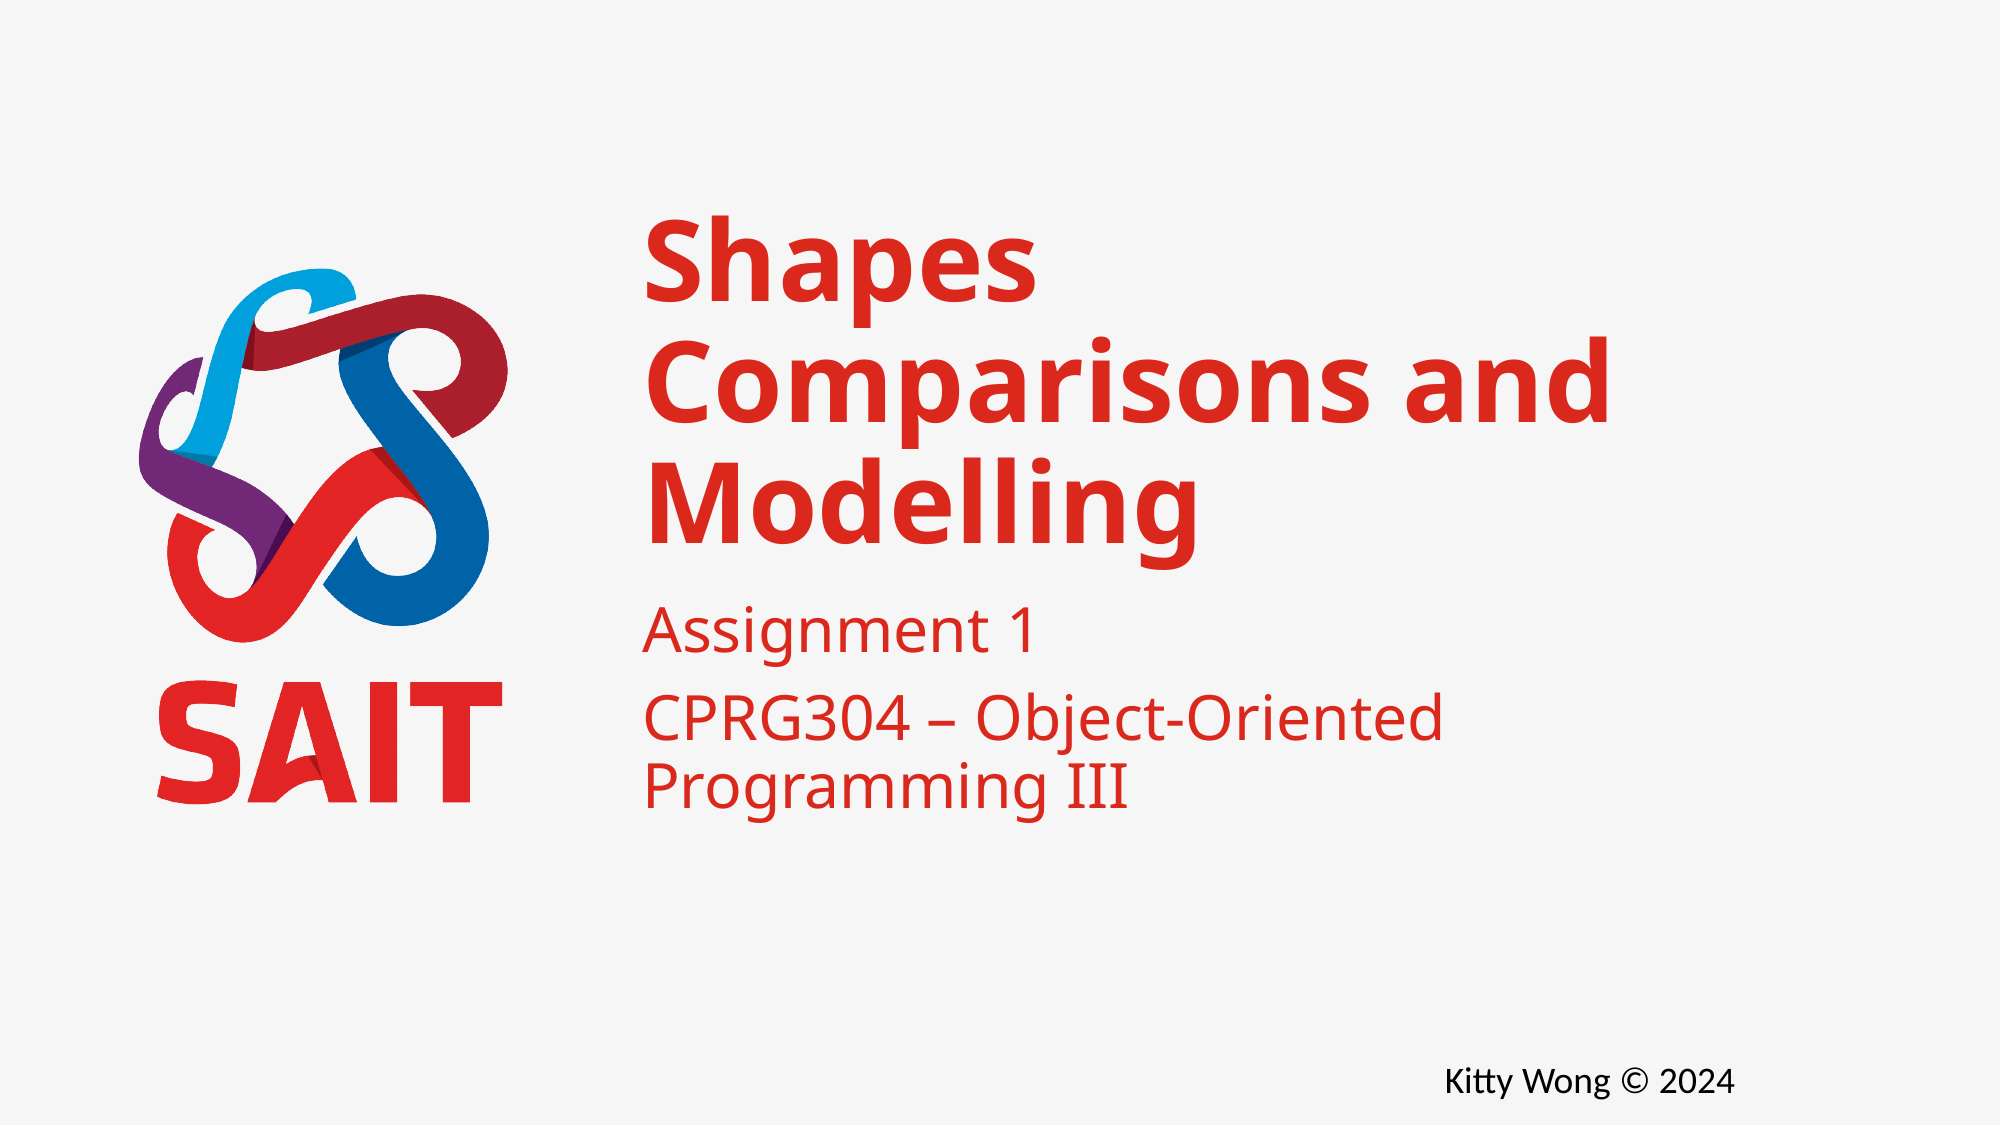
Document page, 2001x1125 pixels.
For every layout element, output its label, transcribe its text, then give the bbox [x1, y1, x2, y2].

title Shapes Comparisons and Modelling [627, 184, 1750, 576]
footer Kitty Wong © 2024 [858, 1048, 1750, 1109]
picture [18, 148, 628, 923]
subtitle Assignment 1 CPRG304 – Object-Oriented Programming III [627, 590, 1750, 863]
